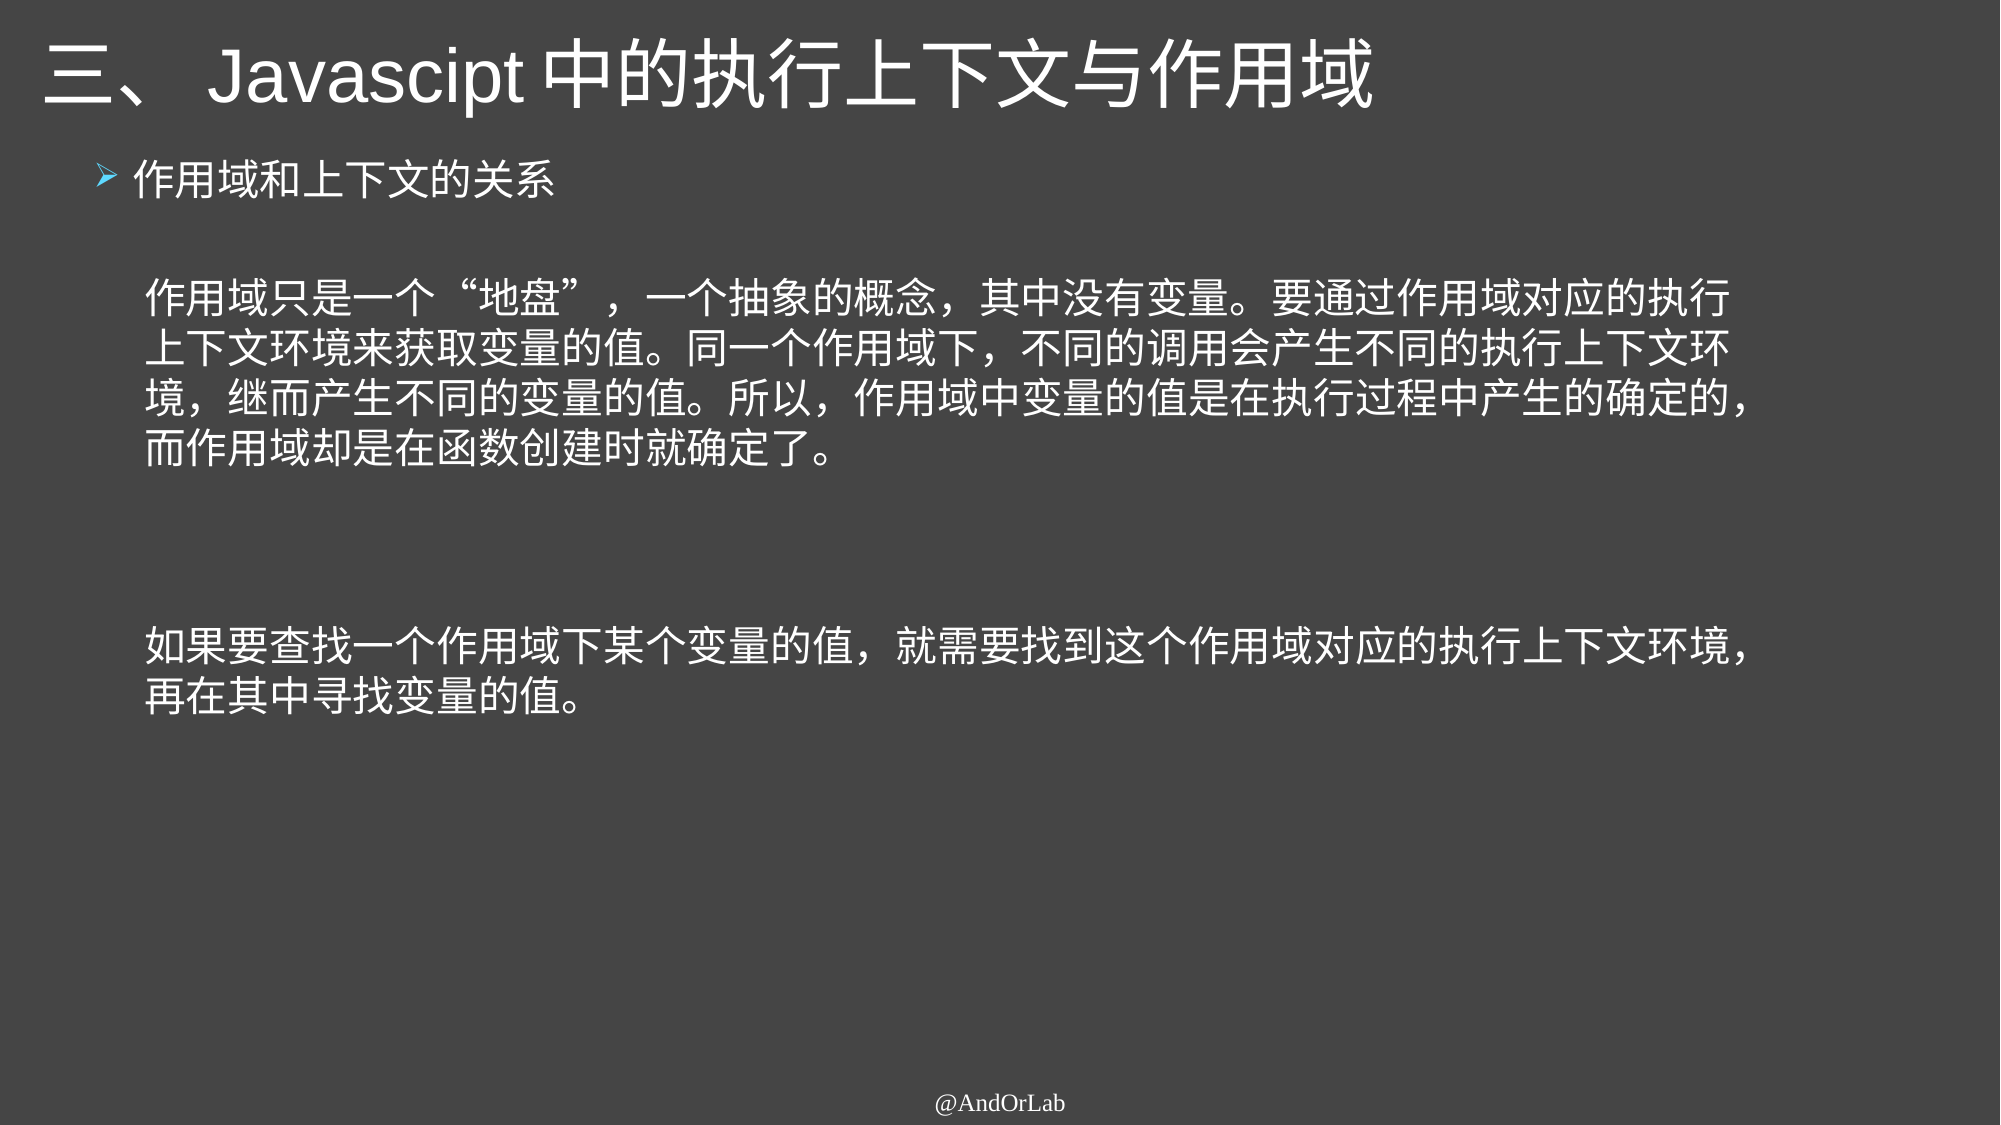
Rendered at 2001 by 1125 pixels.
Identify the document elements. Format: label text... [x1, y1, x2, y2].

text_box 作用域只是一个“地盘”，一个抽象的概念，其中没有变量。要通过作用域对应的执行上下文环境来获取变量的值。同一个作用域下，不同的调用会产生不同的执行上下文环境，继而产生不同的变量的值。所以，作用域中变量的值是在执行过程中产生的确定的，而作用域却是在函数创建时就确定了。 [129, 264, 1751, 480]
text_box 如果要查找一个作用域下某个变量的值，就需要找到这个作用域对应的执行上下文环境，再在其中寻找变量的值。 [129, 612, 1751, 728]
footer @AndOrLab [662, 1079, 1338, 1124]
text_box 作用域和上下文的关系 [78, 151, 1922, 1055]
title 三、Javascipt中的执行上下文与作用域 [25, 28, 1751, 127]
